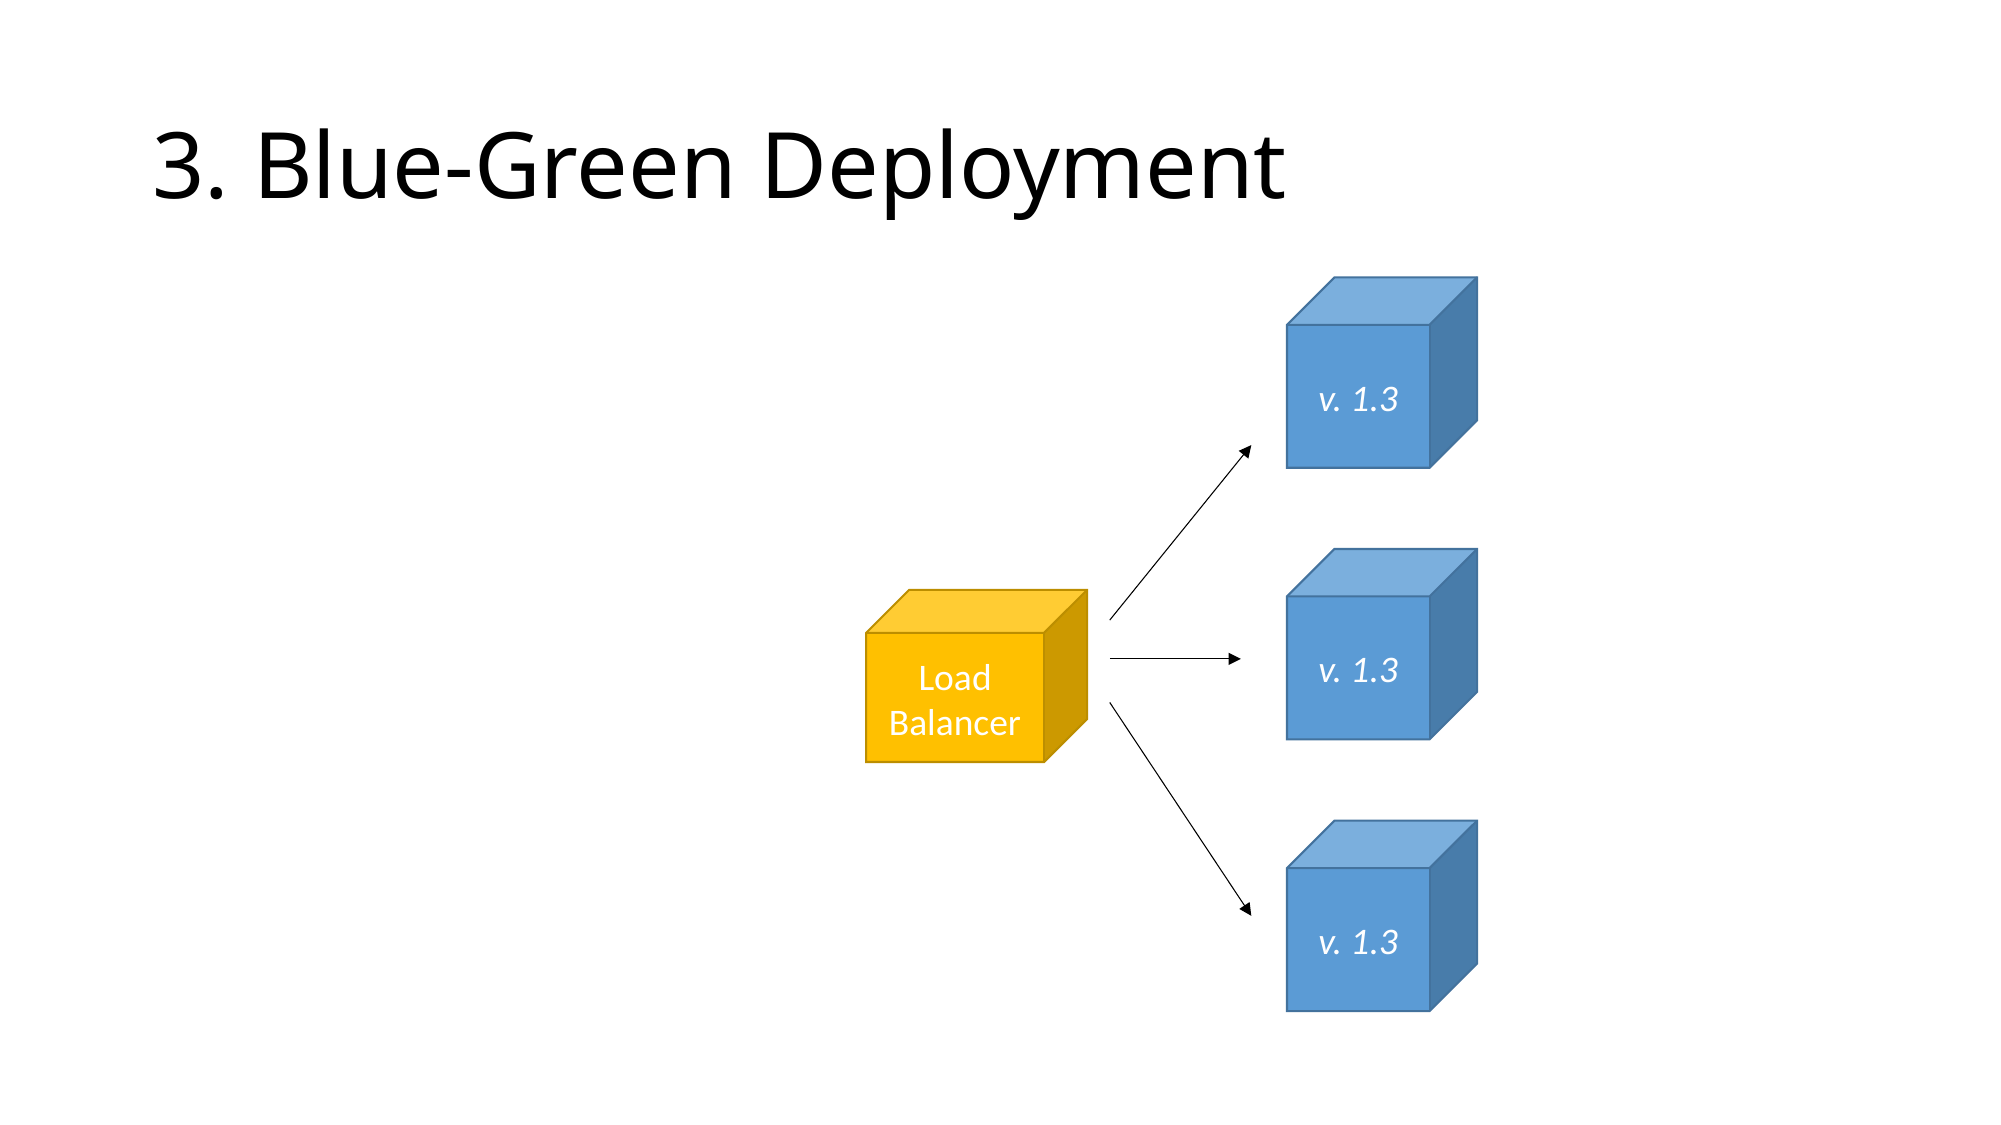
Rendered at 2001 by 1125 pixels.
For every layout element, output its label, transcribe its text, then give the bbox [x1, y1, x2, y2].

title 3. Blue-Green Deployment [137, 59, 1863, 278]
text_box v. 1.3 [1285, 547, 1479, 741]
text_box Load Balancer [865, 588, 1089, 764]
text_box v. 1.3 [1285, 276, 1479, 469]
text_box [1109, 702, 1252, 916]
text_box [1109, 445, 1252, 621]
text_box v. 1.3 [1285, 819, 1479, 1013]
